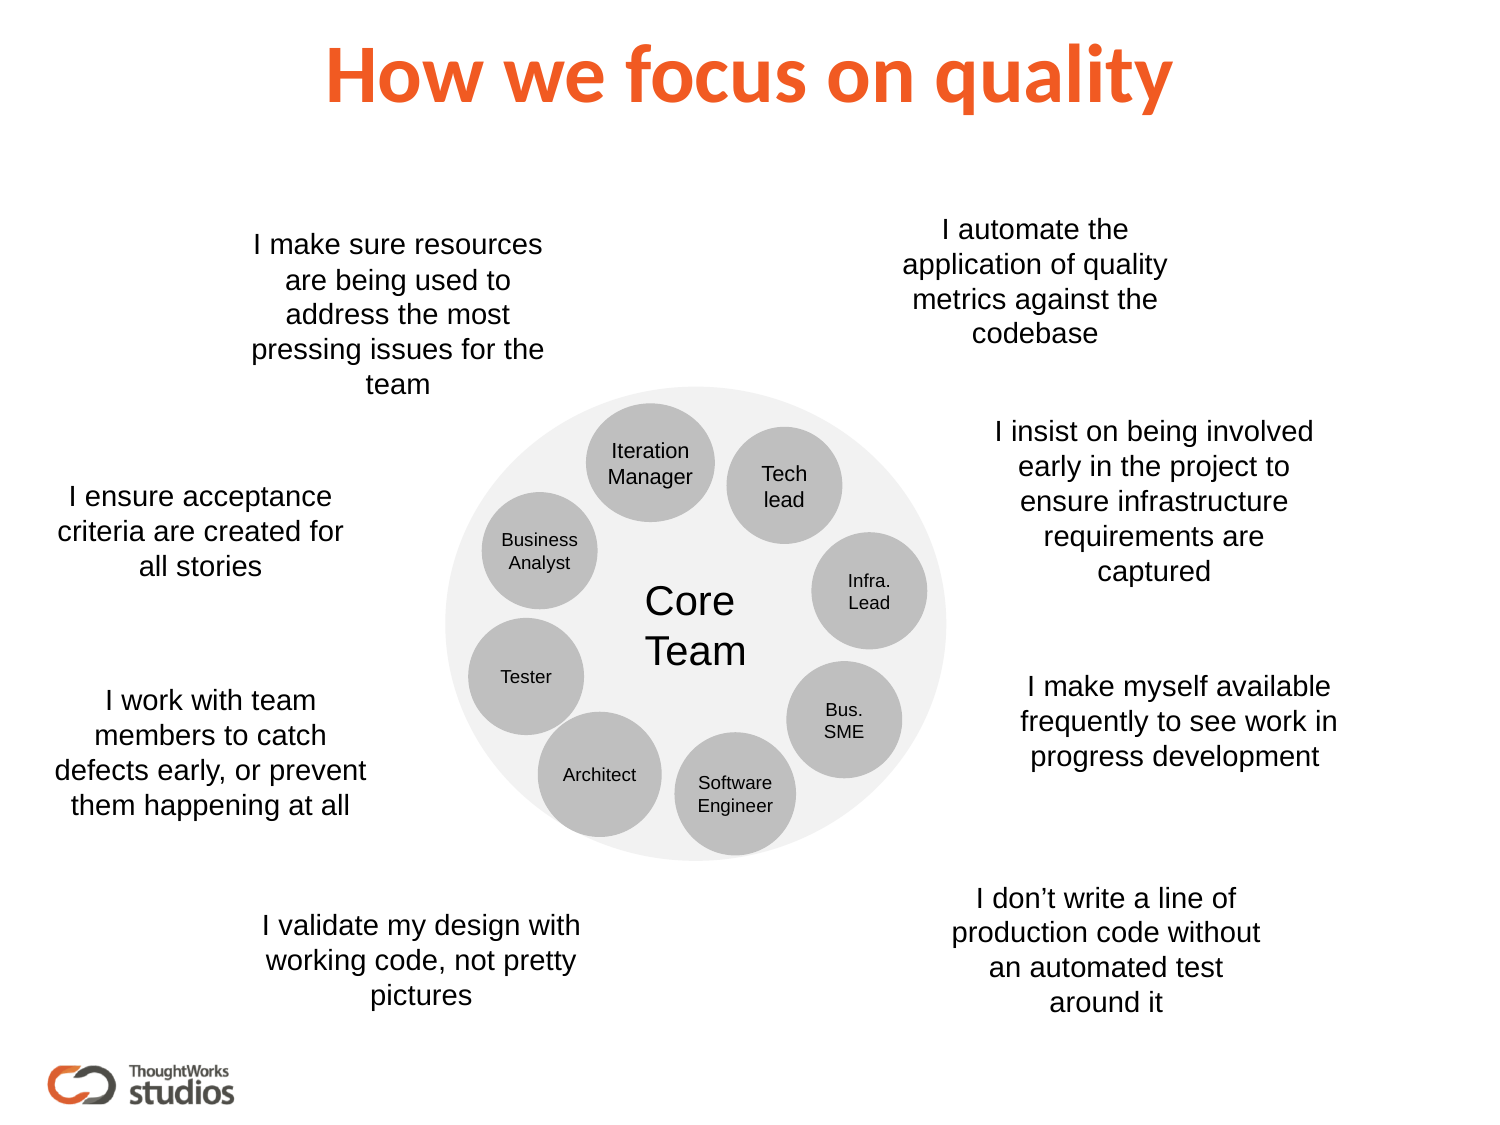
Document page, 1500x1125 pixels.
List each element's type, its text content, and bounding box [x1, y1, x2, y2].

text_box I work with team members to catch defects early, or prevent them happening at all [33, 655, 439, 848]
picture [46, 1063, 235, 1105]
text_box I make sure resources are being used to address the most pressing issues for the team [220, 217, 640, 410]
text_box I make myself available frequently to see work in progress development [951, 623, 1358, 816]
text_box I automate the application of quality metrics against the codebase [857, 183, 1214, 397]
text_box I ensure acceptance criteria are created for all stories [22, 433, 432, 627]
title How we focus on quality [60, 0, 1440, 138]
text_box I insist on being involved early in the project to ensure infrastructure requirements are captured [951, 403, 1333, 596]
text_box I don’t write a line of production code without an automated test around it [785, 852, 1285, 1046]
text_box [445, 386, 947, 862]
text_box I validate my design with working code, not pretty pictures [243, 862, 600, 1056]
